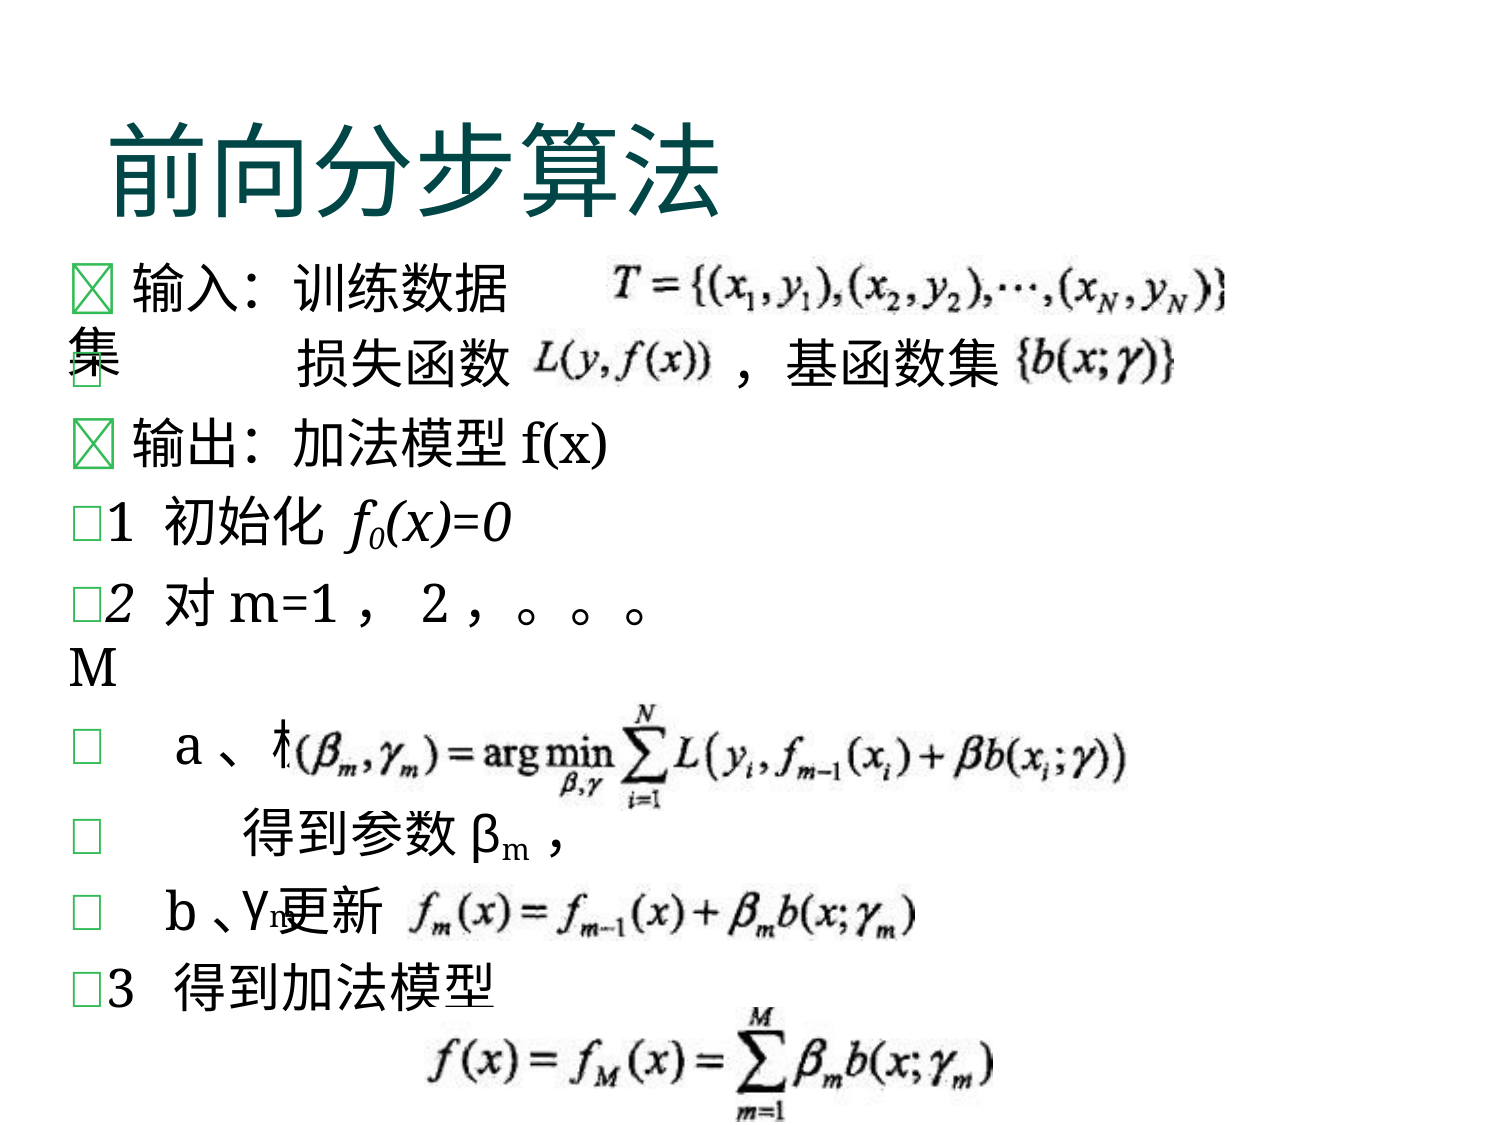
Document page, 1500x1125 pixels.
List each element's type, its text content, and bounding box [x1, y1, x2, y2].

text_box 损失函数 [294, 331, 516, 395]
text_box ，基函数集 [729, 331, 1005, 395]
text_box [606, 255, 1225, 315]
text_box [527, 328, 713, 389]
text_box  [65, 336, 122, 398]
text_box 输出：加法模型f(x) 1 初始化 f0(x)=0 2 对m=1，2，。。。M  a、极小化损失函数 [65, 409, 654, 776]
text_box [424, 1007, 993, 1122]
text_box 输入：训练数据集 [65, 255, 555, 384]
text_box [406, 883, 915, 941]
text_box 得到参数βm，γm [240, 799, 635, 883]
text_box  [65, 803, 122, 865]
title 前向分步算法 [103, 74, 1397, 263]
text_box  b、 更新 3 得到加法模型 [65, 876, 499, 1019]
text_box [289, 701, 1128, 811]
text_box [1013, 334, 1174, 389]
